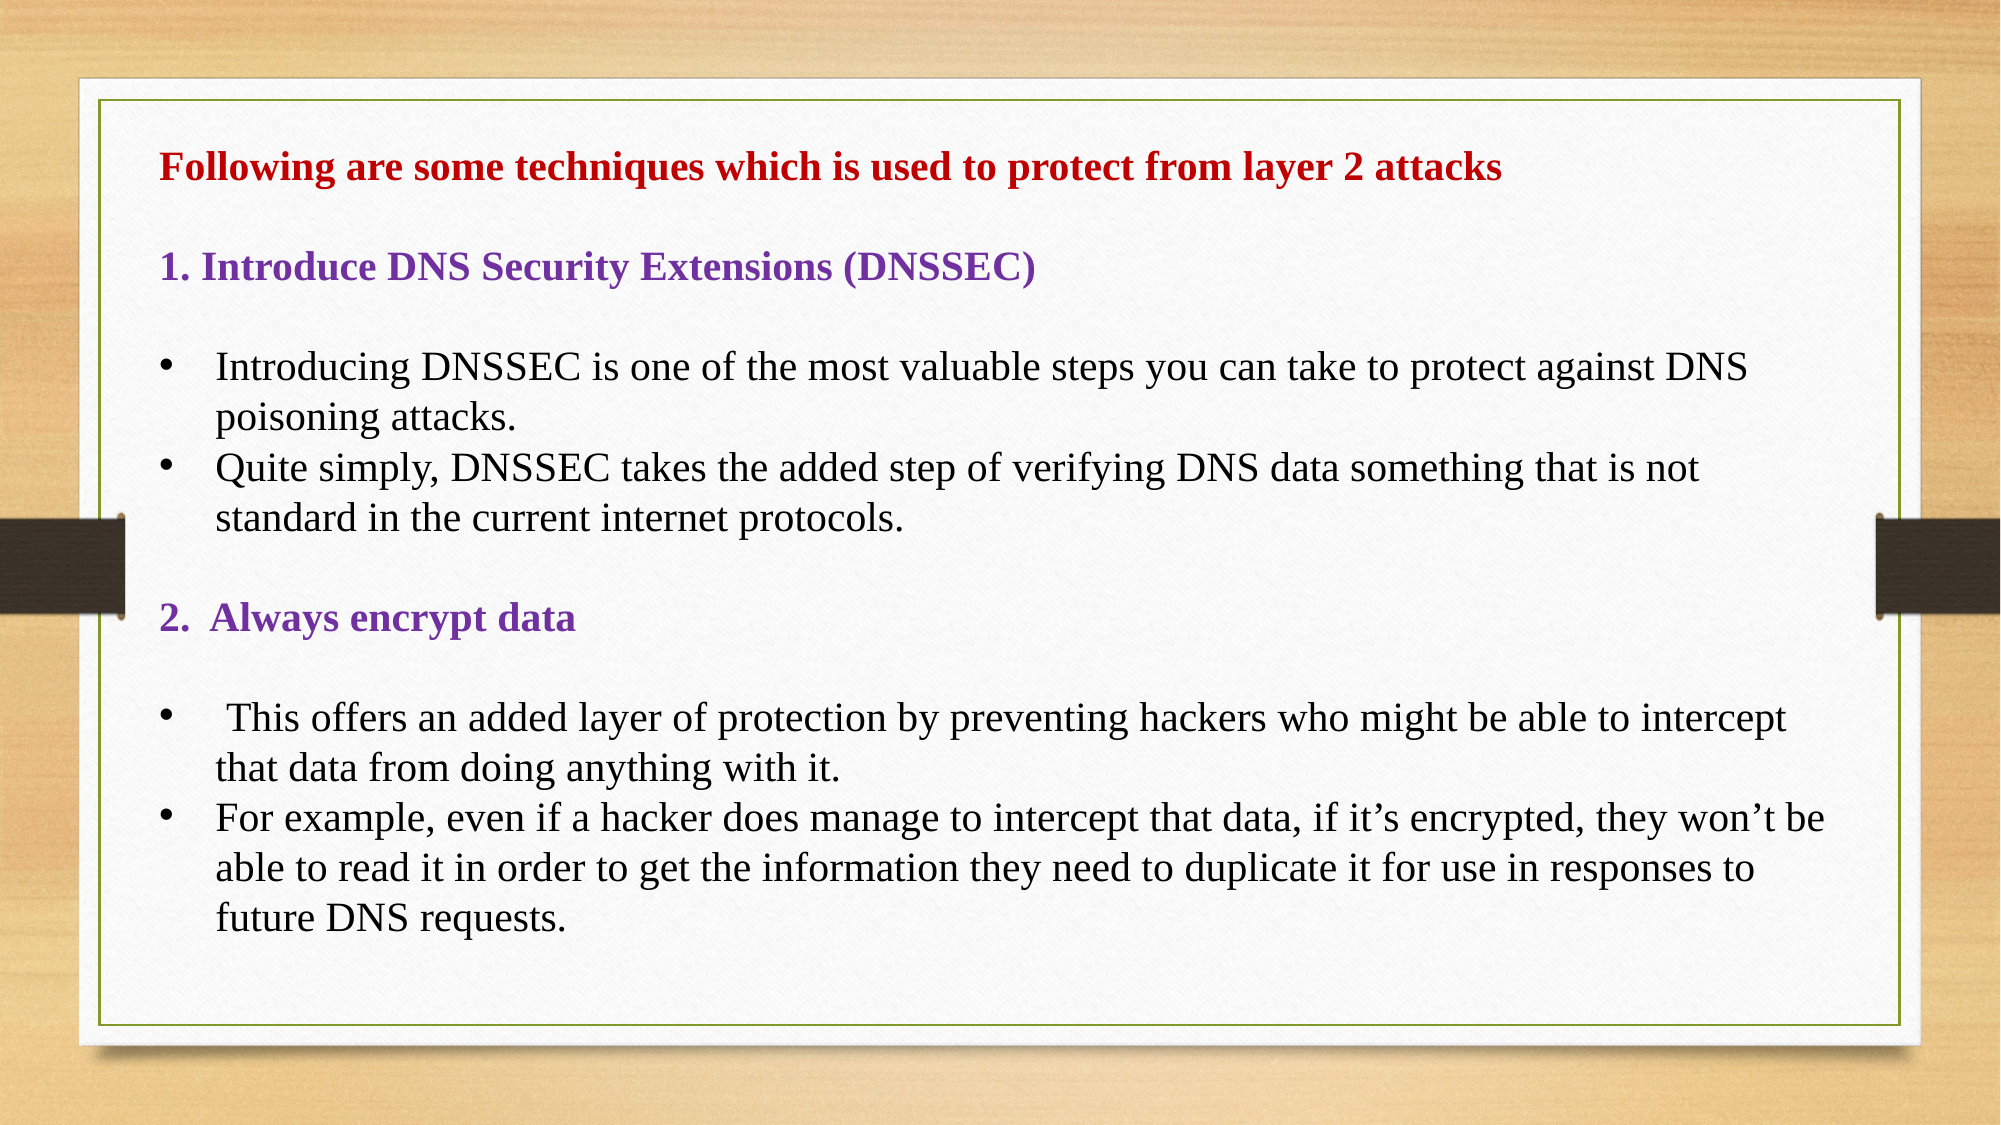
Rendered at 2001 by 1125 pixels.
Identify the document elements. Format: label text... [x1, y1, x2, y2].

picture [0, 0, 2001, 1125]
text_box Following are some techniques which is used to protect from layer 2 attacks 1. Introduce DNS Security Extensions (DNSSEC) Introducing DNSSEC is one of the most valuable steps you can take to protect against DNS poisoning attacks. Quite simply, DNSSEC takes the added step of verifying DNS data something that is not standard in the current internet protocols. 2. Always encrypt data This offers an added layer of protection by preventing hackers who might be able to intercept that data from doing anything with it. For example, even if a hacker does manage to intercept that data, if it’s encrypted, they won’t be able to read it in order to get the information they need to duplicate it for use in responses to future DNS requests. [144, 131, 1844, 997]
